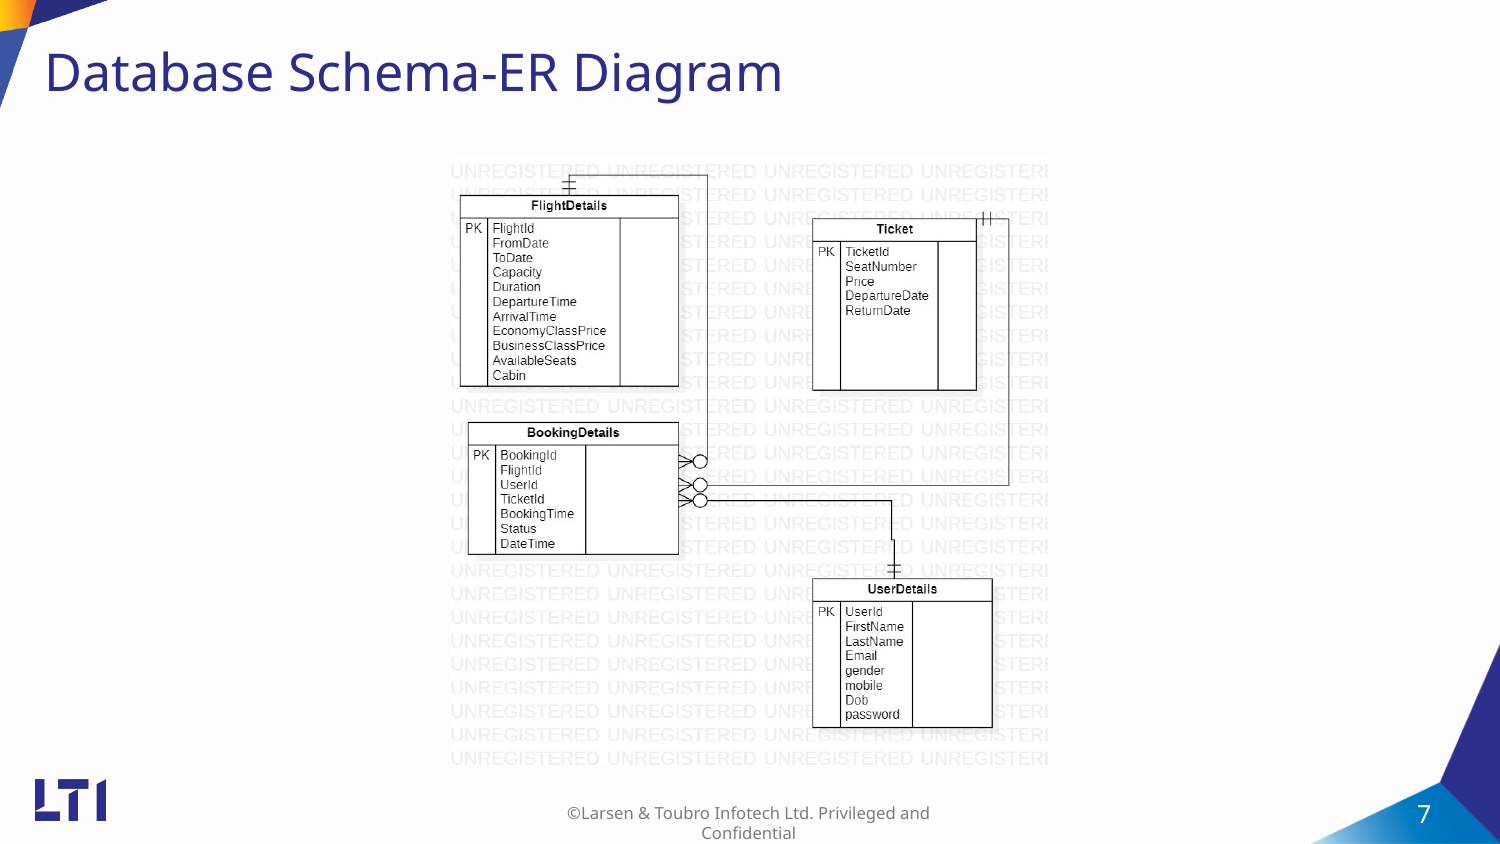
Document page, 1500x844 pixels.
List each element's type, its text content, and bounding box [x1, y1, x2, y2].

picture [1288, 640, 1500, 844]
picture [0, 0, 109, 110]
picture [35, 779, 106, 821]
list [450, 153, 1048, 766]
title Database Schema-ER Diagram [43, 38, 1362, 104]
